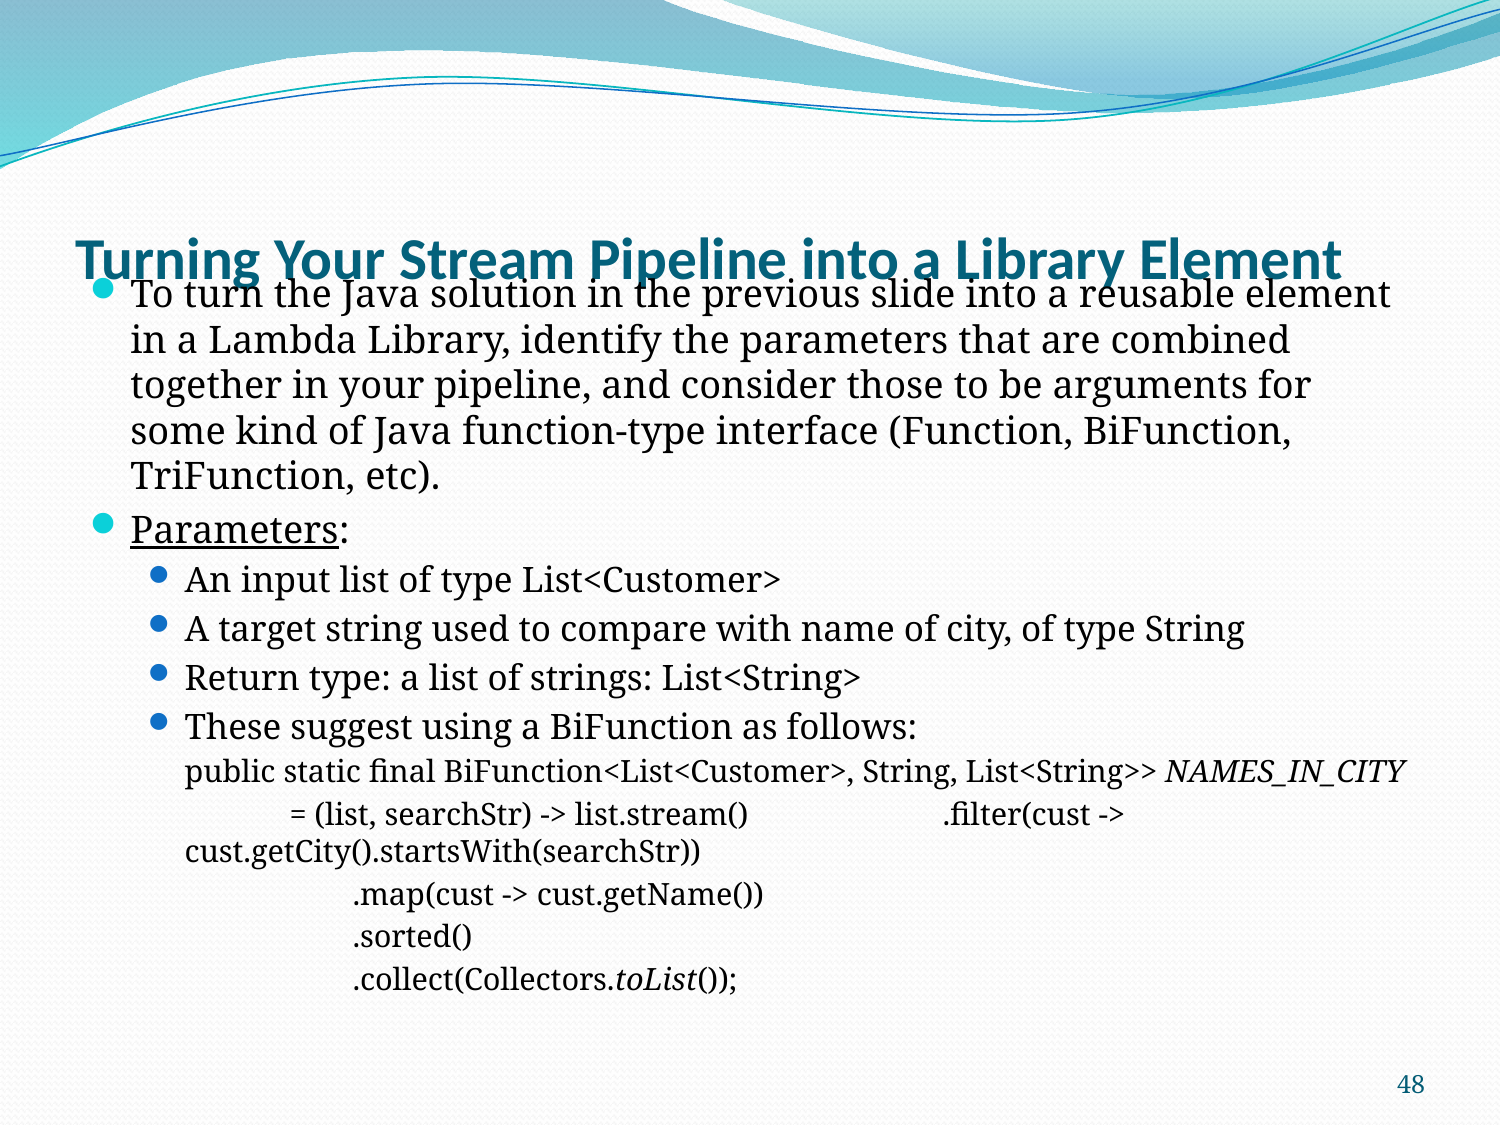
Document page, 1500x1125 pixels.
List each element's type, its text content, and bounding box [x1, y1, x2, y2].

slide_number 48 [1299, 1042, 1425, 1103]
list To turn the Java solution in the previous slide into a reusable element in a Lambda Library, identify the parameters that are combined together in your pipeline, and consider those to be arguments for some kind of Java function-type interface (Function, BiFunction, TriFunction, etc). Parameters: An input list of type List<Customer> A target string used to compare with name of city, of type String Return type: a list of strings: List<String> These suggest using a BiFunction as follows: public static final BiFunction<List<Customer>, String, List<String>> NAMES_IN_CITY = (list, searchStr) -> list.stream() .filter(cust -> cust.getCity().startsWith(searchStr)) .map(cust -> cust.getName()) .sorted() .collect(Collectors.toList()); [75, 262, 1425, 1038]
title Turning Your Stream Pipeline into a Library Element [75, 174, 1425, 262]
